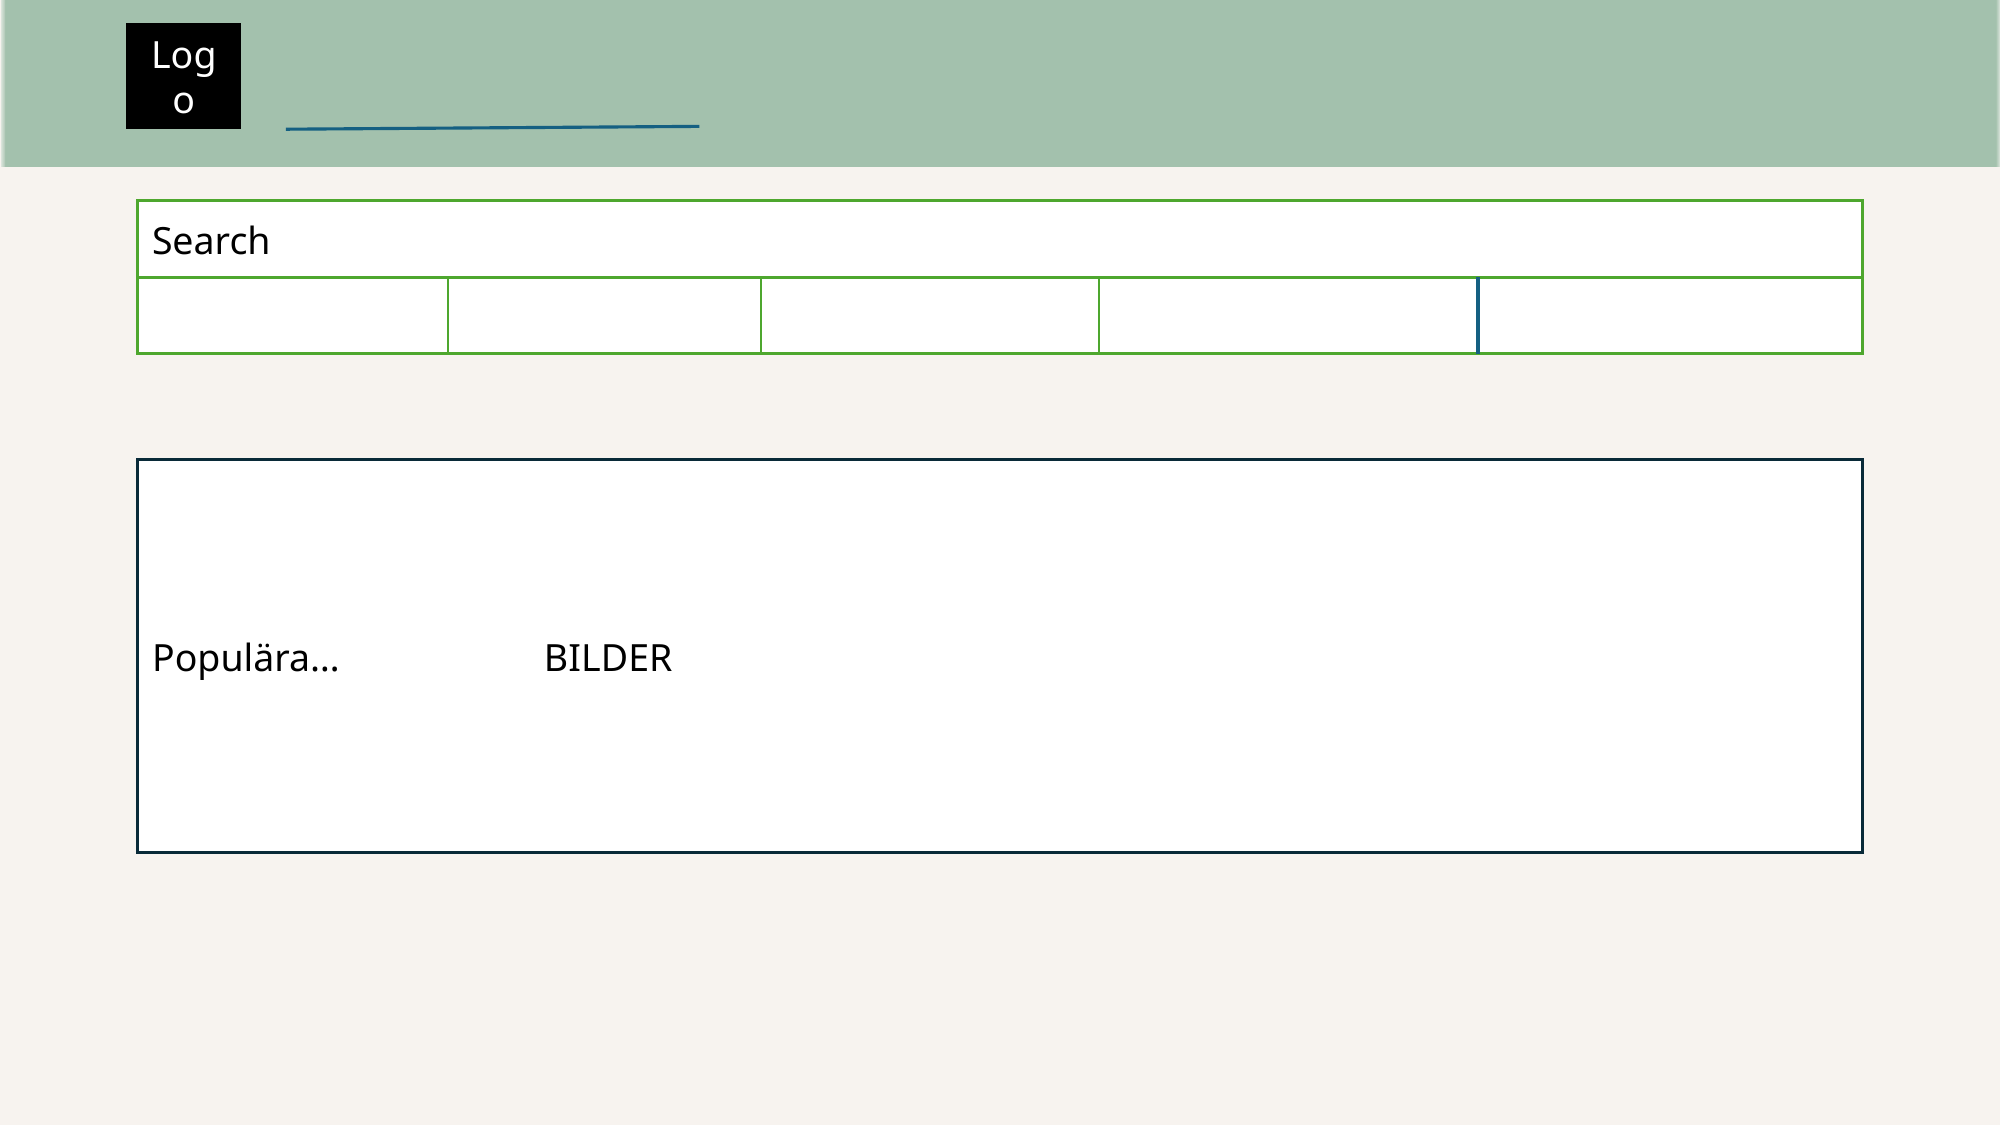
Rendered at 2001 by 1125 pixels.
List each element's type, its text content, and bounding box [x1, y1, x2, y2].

text_box [136, 276, 447, 355]
text_box [762, 276, 916, 355]
text_box [1479, 276, 1864, 355]
text_box Populära… BILDER [136, 458, 916, 854]
text_box Search [1084, 199, 1864, 276]
text_box Search [136, 199, 916, 276]
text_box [285, 125, 700, 130]
picture [5, 0, 1997, 1084]
text_box Logo [126, 23, 241, 129]
text_box [1084, 276, 1098, 355]
text_box [449, 276, 760, 355]
text_box [1100, 276, 1477, 355]
text_box Populära… BILDER [1084, 458, 1864, 854]
